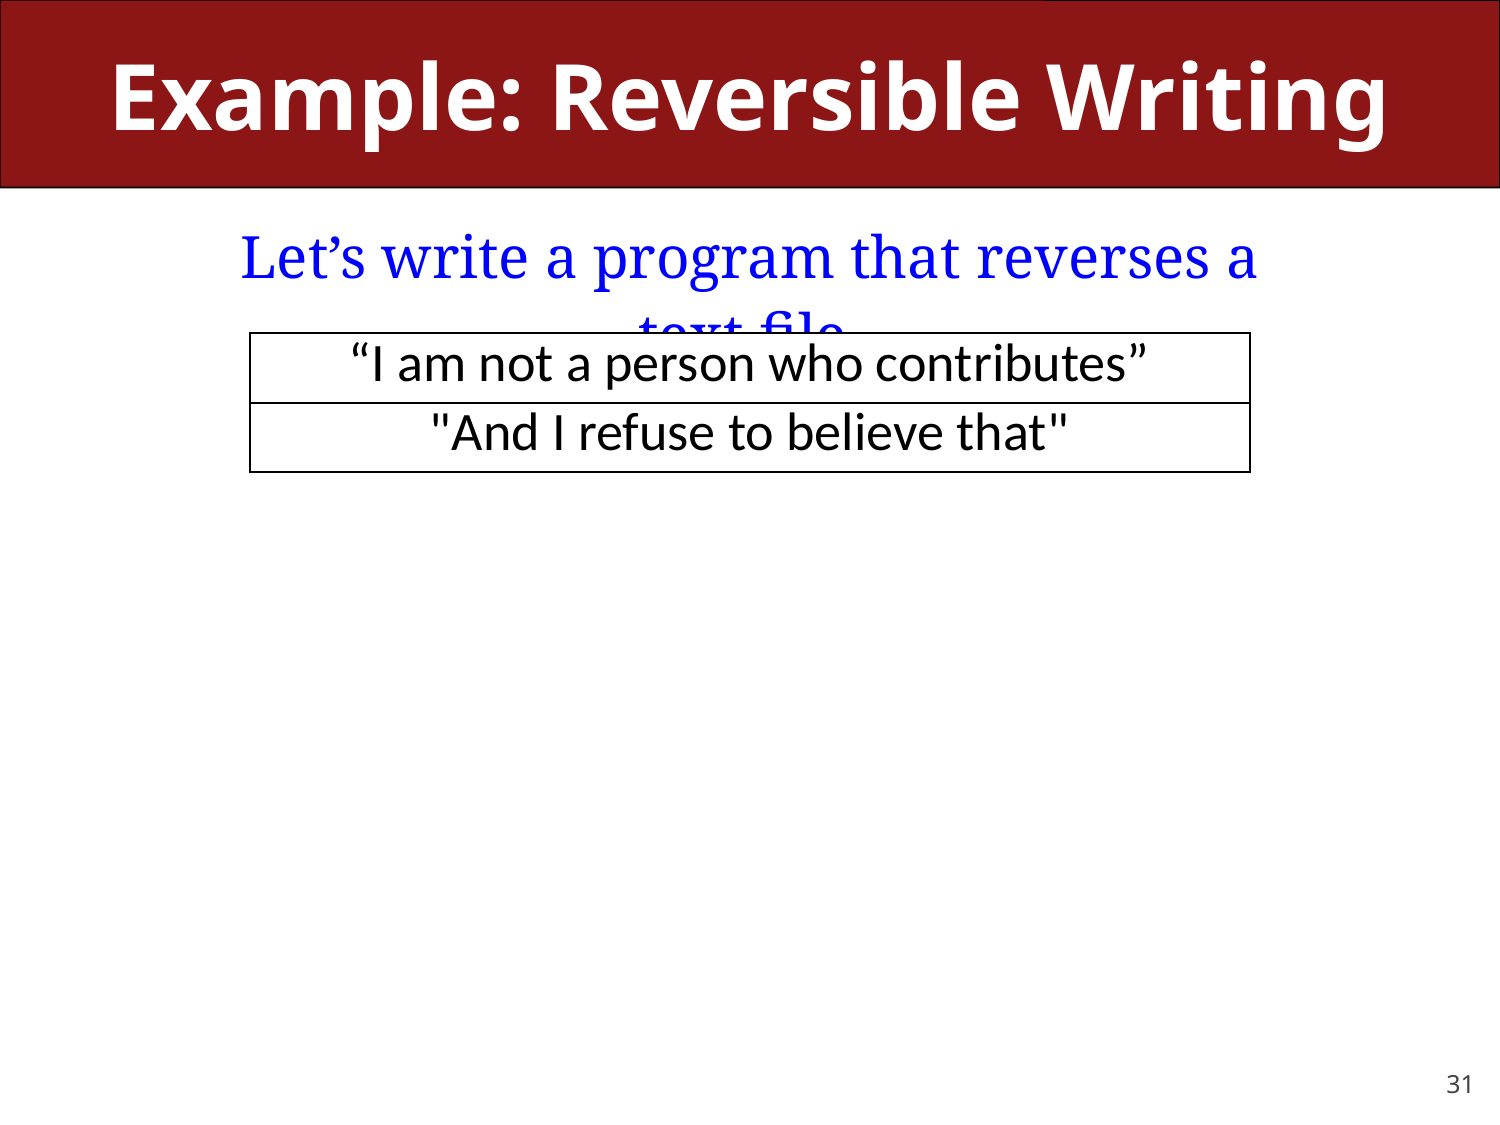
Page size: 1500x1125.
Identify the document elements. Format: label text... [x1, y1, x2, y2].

text_box Let’s write a program that reverses a text file. [168, 204, 1332, 317]
title Example: Reversible Writing [75, 0, 1425, 188]
table_cell "And I refuse to believe that" [251, 404, 1249, 471]
table_header “I am not a person who contributes” [251, 334, 1249, 402]
